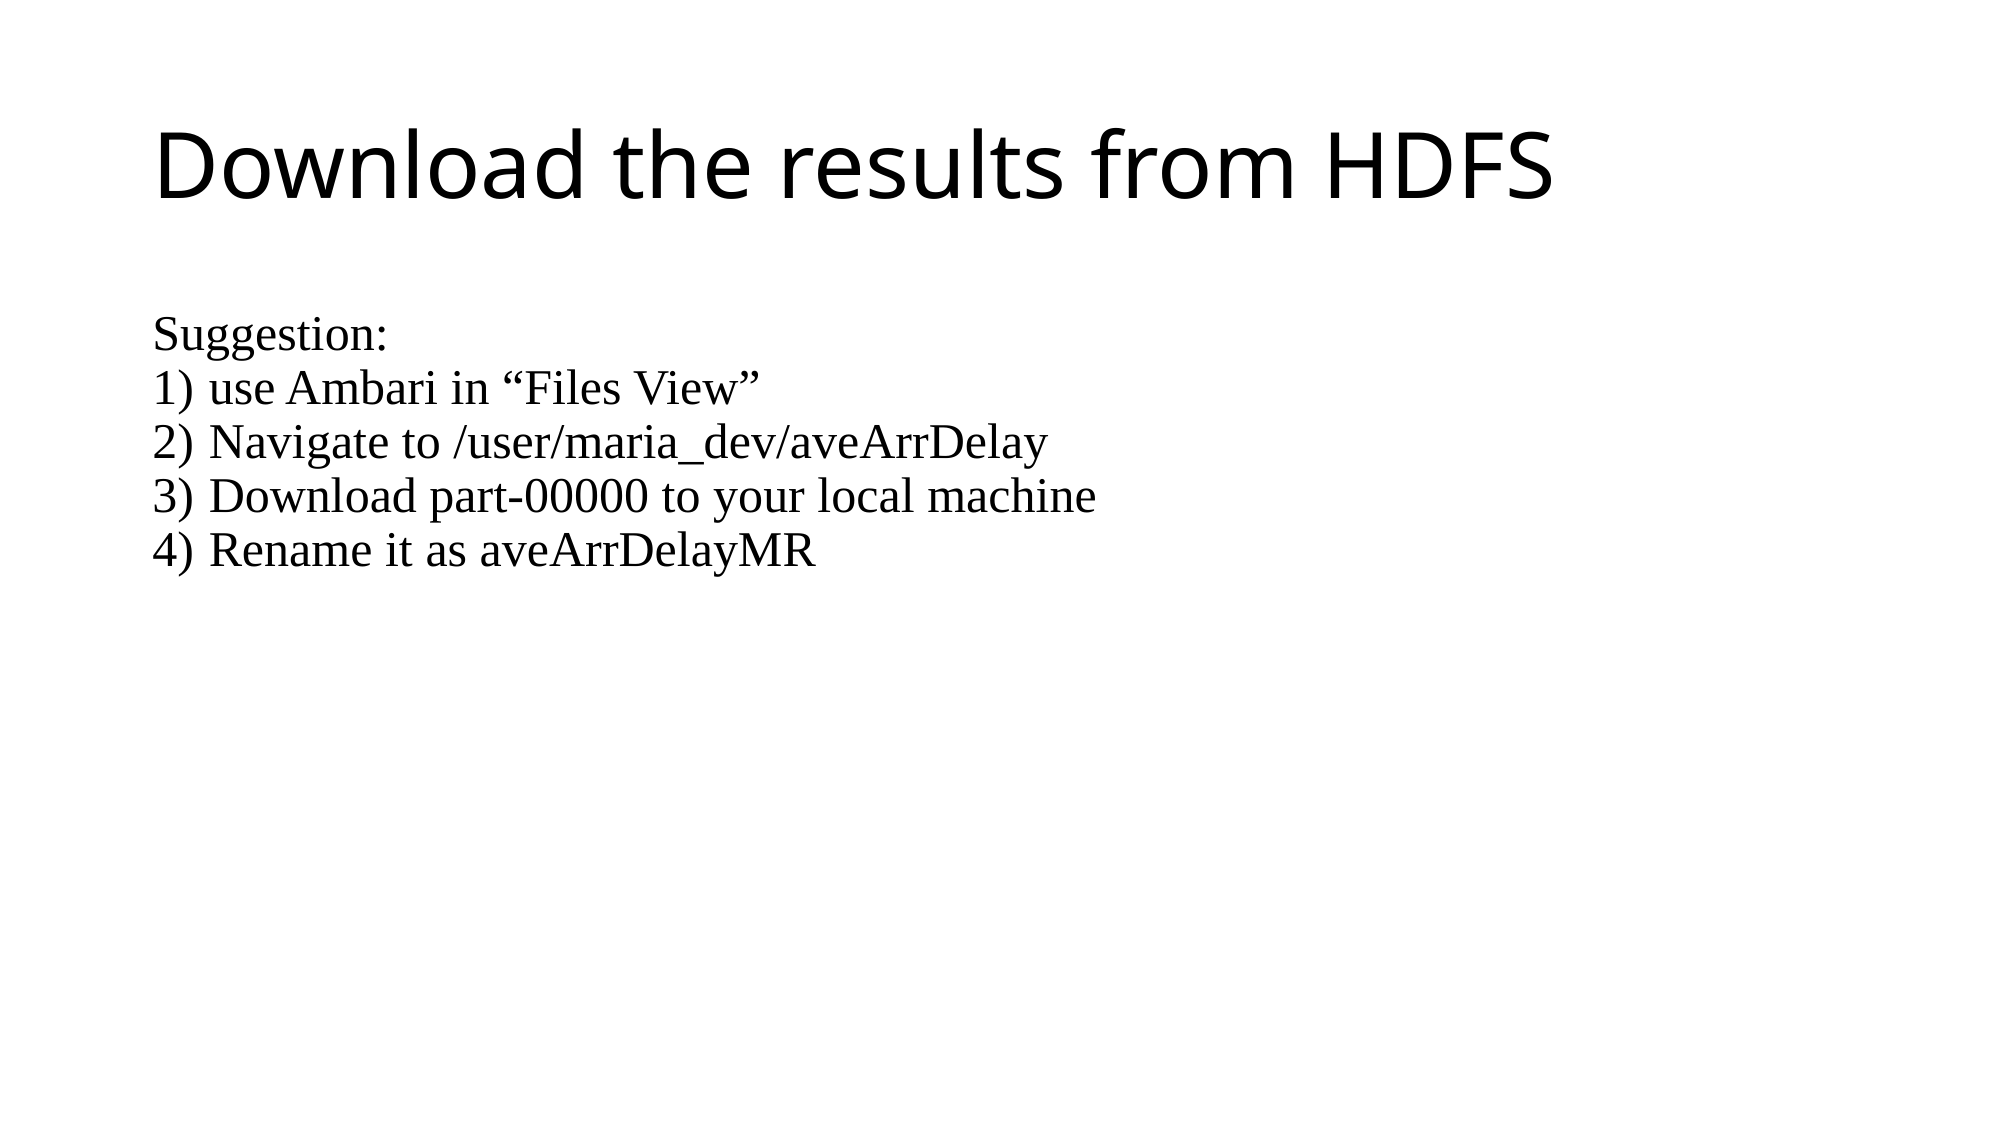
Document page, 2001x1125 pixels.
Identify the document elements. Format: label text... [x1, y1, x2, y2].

title Download the results from HDFS [137, 59, 1863, 278]
list Suggestion: use Ambari in “Files View” Navigate to /user/maria_dev/aveArrDelay Download part-00000 to your local machine Rename it as aveArrDelayMR [137, 299, 1863, 1014]
